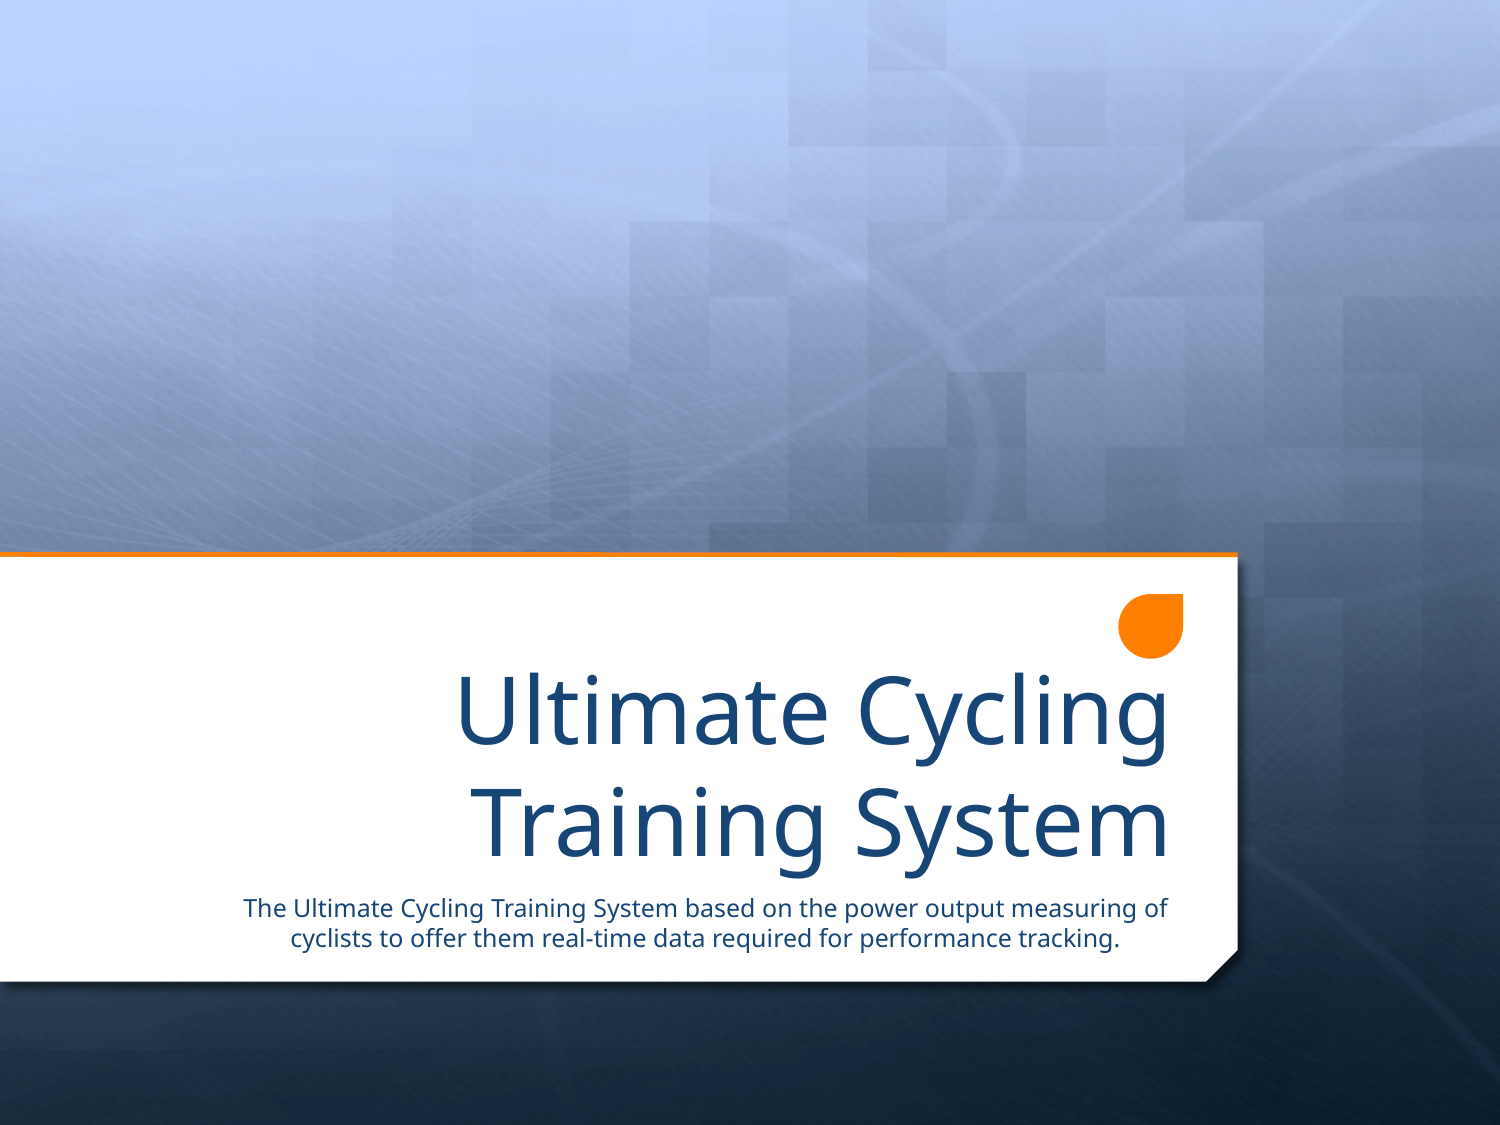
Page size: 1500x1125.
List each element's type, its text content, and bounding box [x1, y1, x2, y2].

title Ultimate Cycling Training System [225, 641, 1188, 883]
subtitle The Ultimate Cycling Training System based on the power output measuring of cyclists to offer them real-time data required for performance tracking. [225, 885, 1188, 980]
